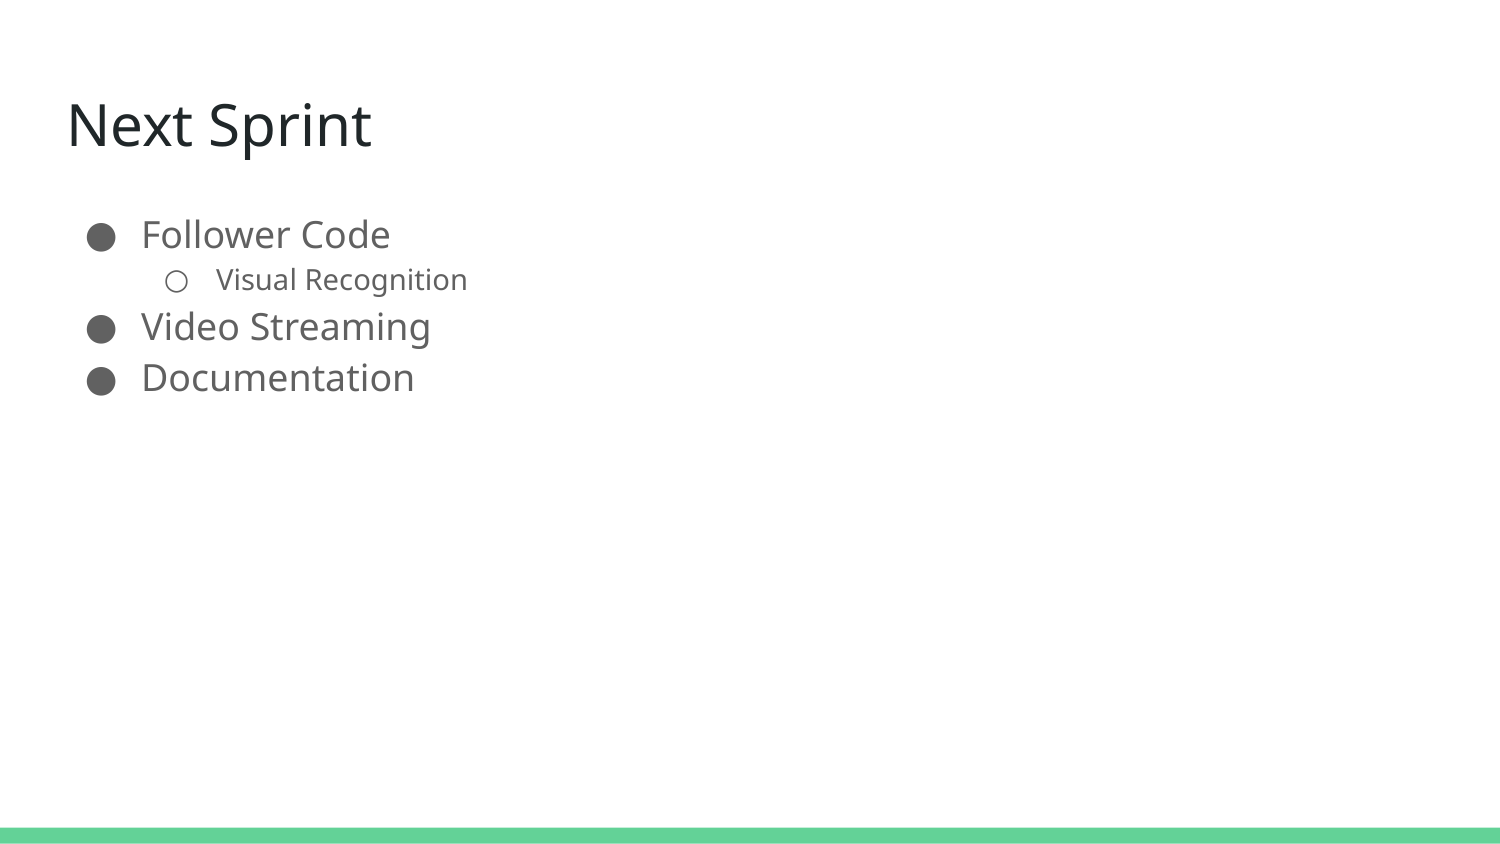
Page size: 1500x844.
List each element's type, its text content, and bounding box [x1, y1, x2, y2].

title Next Sprint [51, 72, 1449, 167]
list Follower Code Visual Recognition Video Streaming Documentation [51, 189, 1449, 750]
